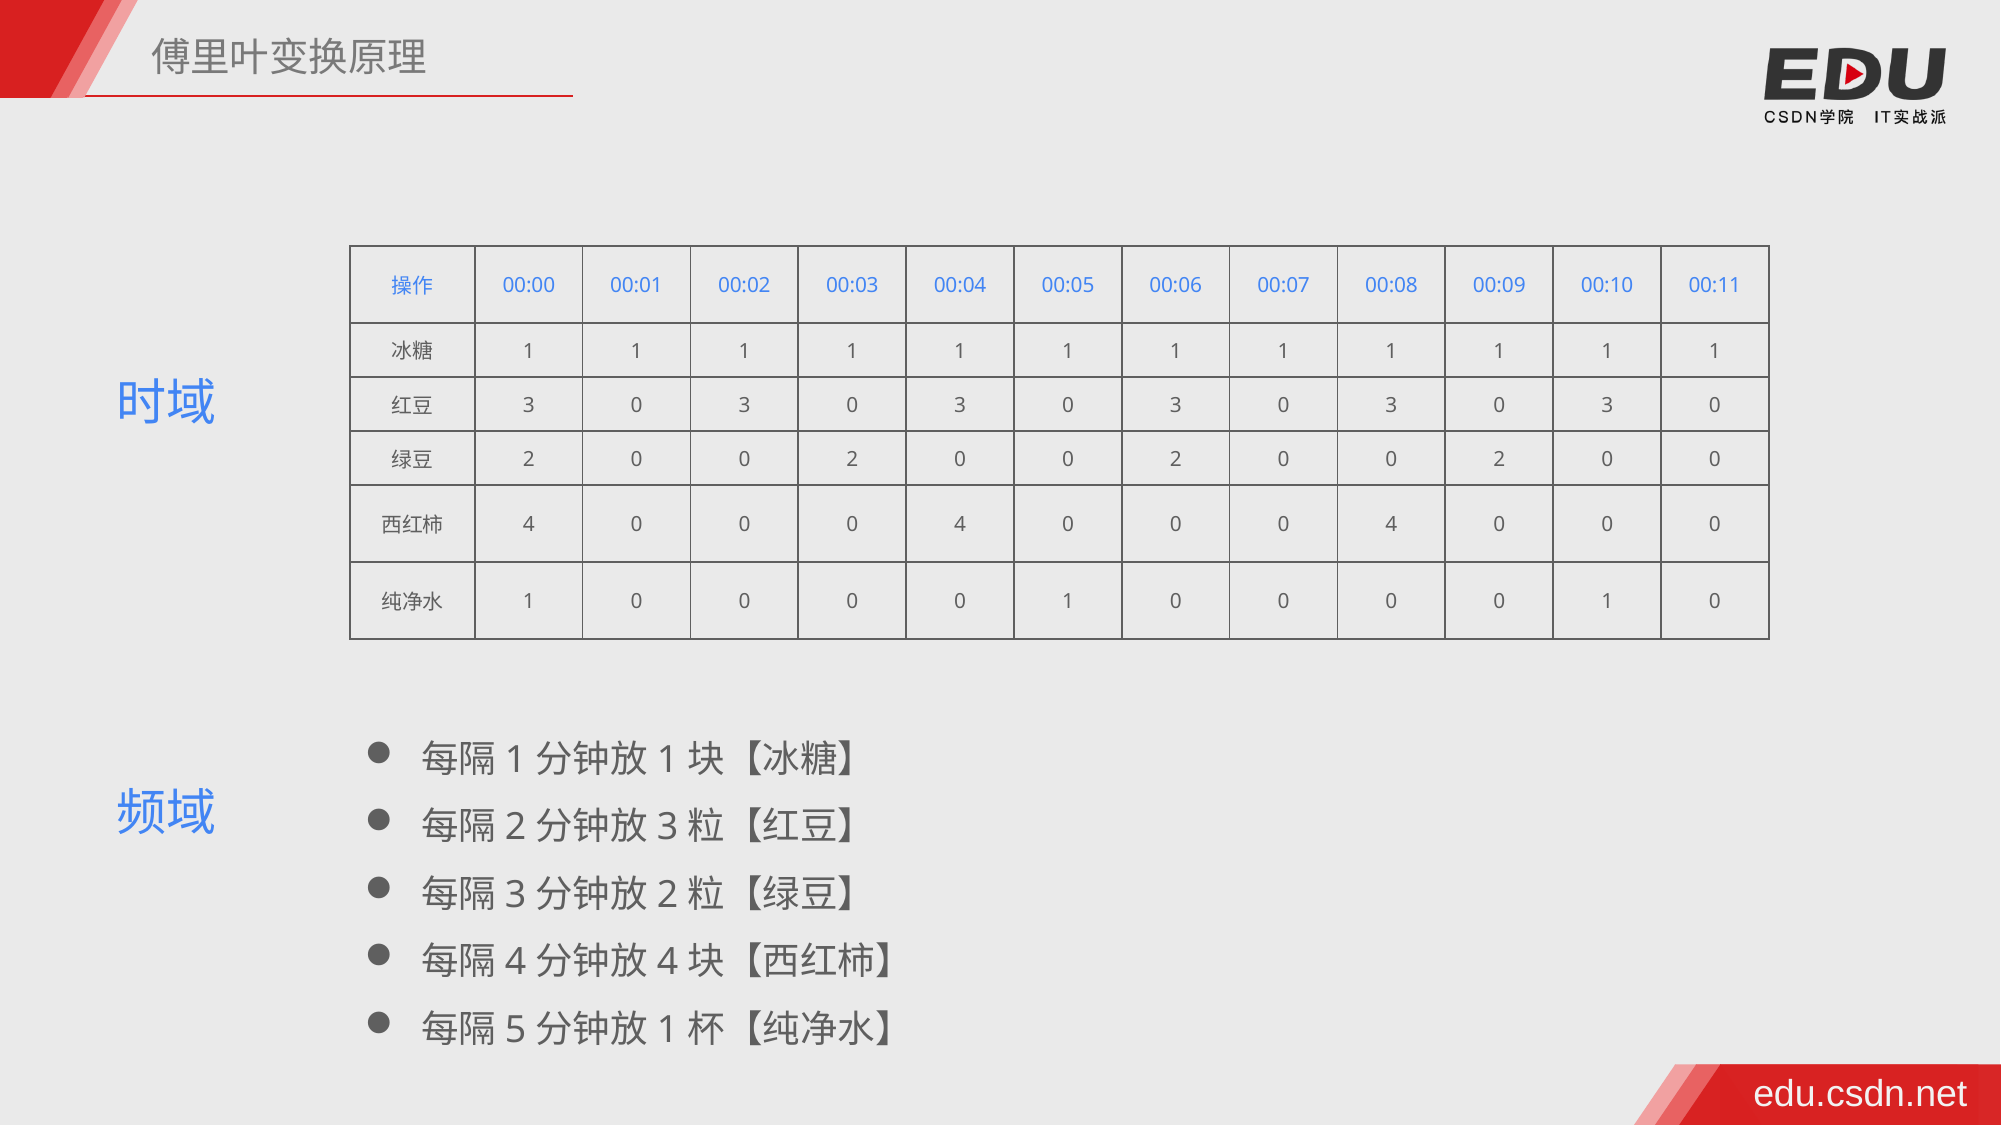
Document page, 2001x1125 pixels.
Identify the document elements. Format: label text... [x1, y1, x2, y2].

table_cell 0 [691, 563, 797, 638]
table_cell 0 [691, 486, 797, 561]
table_cell 西红柿 [351, 486, 474, 561]
table_cell 1 [1015, 563, 1121, 638]
table_cell 1 [799, 324, 905, 376]
table_cell 0 [799, 486, 905, 561]
picture [1761, 42, 1948, 128]
table_header 00:06 [1123, 247, 1229, 322]
table_cell 0 [1015, 486, 1121, 561]
table_cell 0 [1015, 432, 1121, 484]
table_cell 0 [1446, 563, 1552, 638]
table_cell 0 [1338, 432, 1444, 484]
table_cell 1 [476, 324, 582, 376]
table_cell 4 [907, 486, 1013, 561]
table_cell 2 [1123, 432, 1229, 484]
table_header 00:04 [907, 247, 1013, 322]
text_box 每隔1分钟放1块【冰糖】 每隔2分钟放3粒【红豆】 每隔3分钟放2粒【绿豆】 每隔4分钟放4块【西红柿】 每隔5分钟放1杯【纯净水】 [349, 704, 1353, 1057]
table_cell 0 [1230, 563, 1337, 638]
text_box 频域 [65, 773, 268, 848]
table_header 00:00 [476, 247, 582, 322]
table_cell 0 [1230, 432, 1337, 484]
table_cell 0 [583, 432, 690, 484]
table_cell 1 [583, 324, 690, 376]
table_header 00:09 [1446, 247, 1552, 322]
table_cell 0 [583, 486, 690, 561]
table_cell 2 [799, 432, 905, 484]
table_cell 4 [476, 486, 582, 561]
table_header 00:08 [1338, 247, 1444, 322]
table_cell 1 [907, 324, 1013, 376]
table_cell 1 [1554, 324, 1660, 376]
table_cell 4 [1338, 486, 1444, 561]
table_cell 0 [691, 432, 797, 484]
table_cell 0 [1123, 486, 1229, 561]
table_cell 0 [1123, 563, 1229, 638]
table_cell 0 [907, 563, 1013, 638]
table_cell 0 [799, 563, 905, 638]
table_cell 3 [1554, 378, 1660, 430]
table_cell 0 [1662, 486, 1768, 561]
list 傅里叶变换原理 [142, 6, 723, 93]
table_header 00:01 [583, 247, 690, 322]
table_cell 0 [1338, 563, 1444, 638]
table_cell 纯净水 [351, 563, 474, 638]
table_cell 冰糖 [351, 324, 474, 376]
table_cell 1 [691, 324, 797, 376]
table_cell 0 [1015, 378, 1121, 430]
table_cell 1 [1554, 563, 1660, 638]
table_cell 0 [1446, 378, 1552, 430]
table_cell 3 [691, 378, 797, 430]
table_cell 0 [1662, 378, 1768, 430]
table_cell 1 [476, 563, 582, 638]
table_header 操作 [351, 247, 474, 322]
table_cell 0 [1230, 378, 1337, 430]
table_cell 2 [476, 432, 582, 484]
table_cell 0 [583, 378, 690, 430]
table_cell 1 [1338, 324, 1444, 376]
table_header 00:11 [1662, 247, 1768, 322]
table_header 00:02 [691, 247, 797, 322]
table_cell 3 [1338, 378, 1444, 430]
table_cell 绿豆 [351, 432, 474, 484]
table_cell 0 [1554, 432, 1660, 484]
table_cell 3 [1123, 378, 1229, 430]
table_cell 0 [1230, 486, 1337, 561]
table_cell 0 [583, 563, 690, 638]
table_cell 2 [1446, 432, 1552, 484]
table_cell 0 [907, 432, 1013, 484]
table_cell 0 [1446, 486, 1552, 561]
table_cell 1 [1015, 324, 1121, 376]
table_cell 1 [1123, 324, 1229, 376]
table_header 00:05 [1015, 247, 1121, 322]
table_cell 0 [1662, 432, 1768, 484]
table_cell 3 [907, 378, 1013, 430]
table_header 00:07 [1230, 247, 1337, 322]
table_cell 1 [1446, 324, 1552, 376]
table_cell 0 [1554, 486, 1660, 561]
table_cell 0 [799, 378, 905, 430]
table_cell 1 [1662, 324, 1768, 376]
table_header 00:10 [1554, 247, 1660, 322]
table_cell 红豆 [351, 378, 474, 430]
table_header 00:03 [799, 247, 905, 322]
text_box 时域 [65, 363, 268, 439]
table_cell 3 [476, 378, 582, 430]
table_cell 0 [1662, 563, 1768, 638]
table_cell 1 [1230, 324, 1337, 376]
